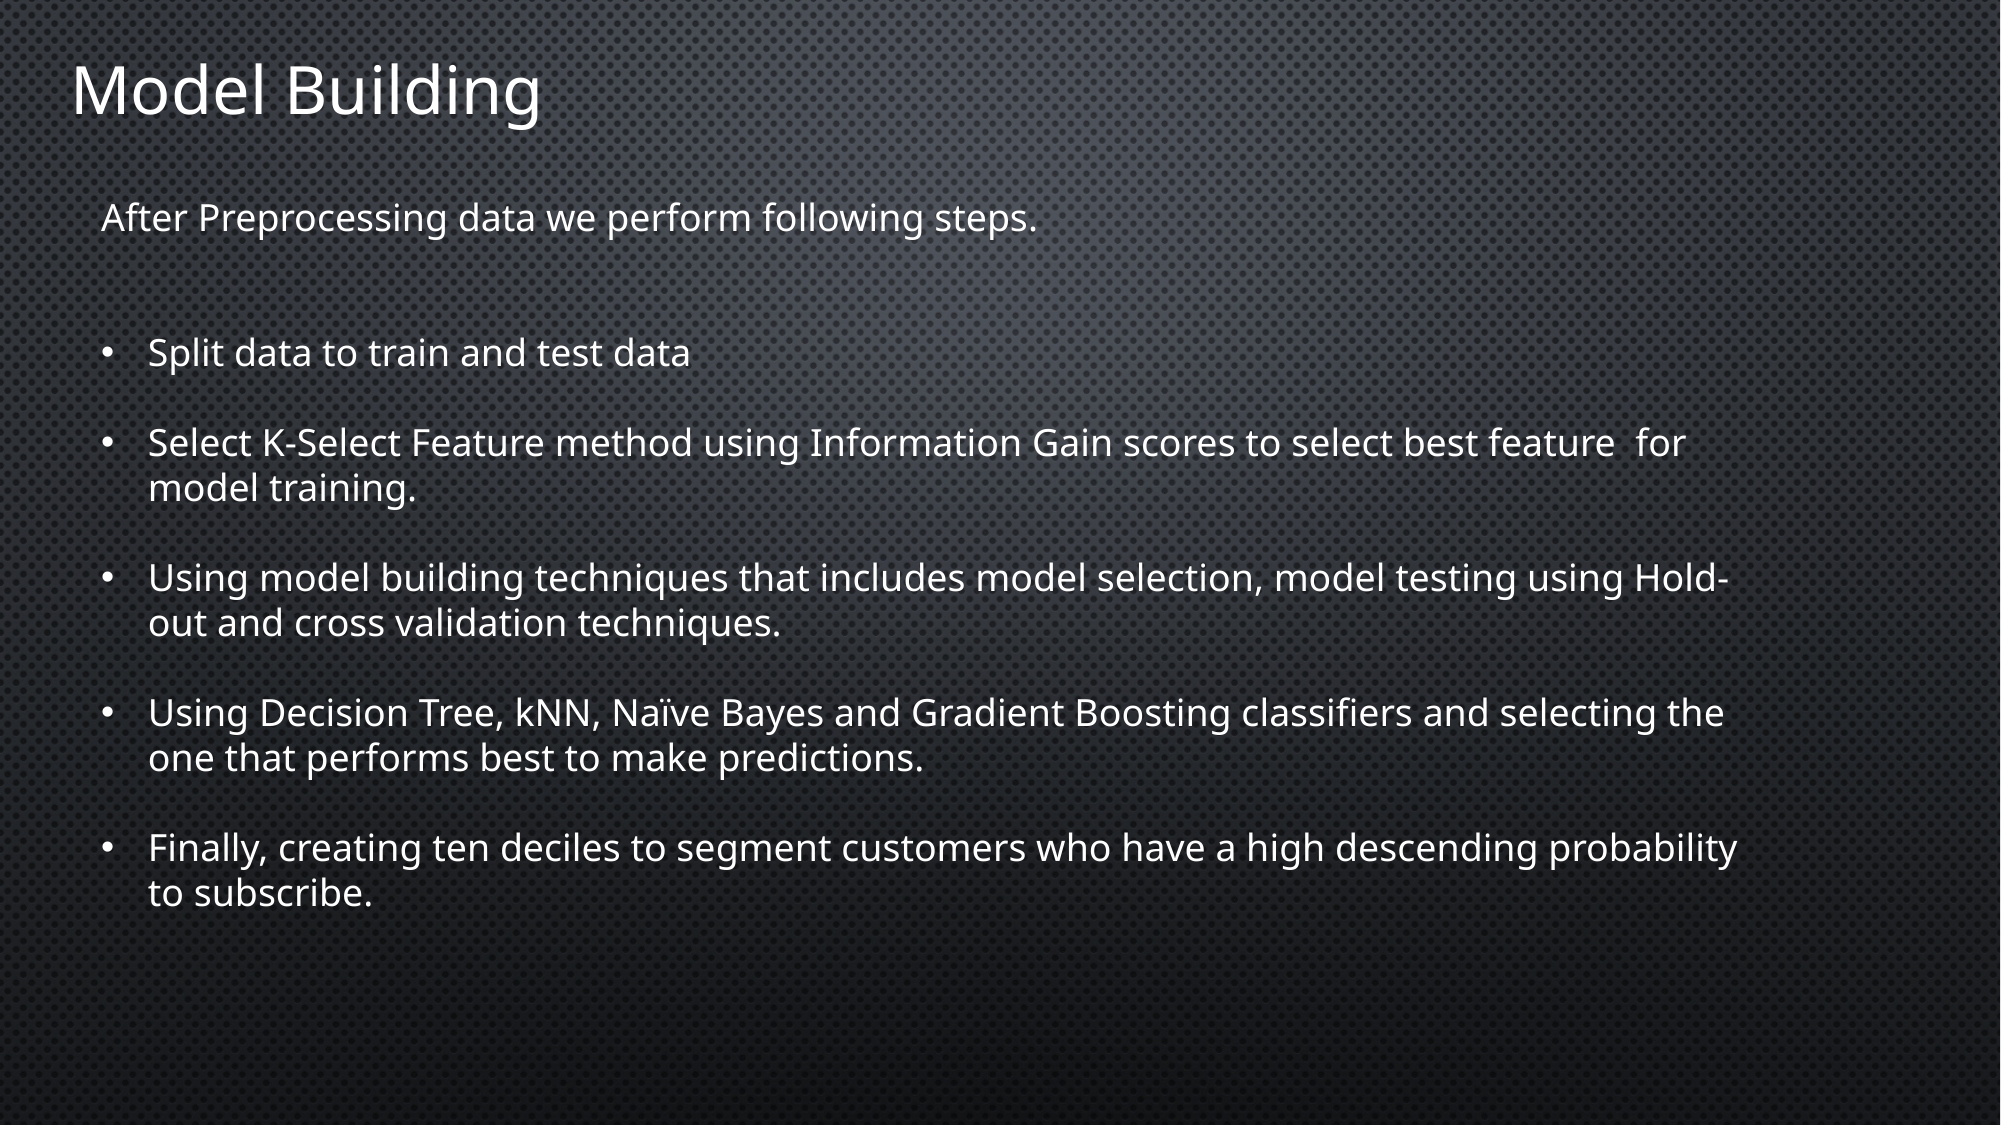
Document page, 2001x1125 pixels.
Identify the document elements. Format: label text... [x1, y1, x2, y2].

title Model Building [55, 34, 639, 141]
text_box After Preprocessing data we perform following steps. Split data to train and test data Select K-Select Feature method using Information Gain scores to select best feature for model training. Using model building techniques that includes model selection, model testing using Hold-out and cross validation techniques. Using Decision Tree, kNN, Naïve Bayes and Gradient Boosting classifiers and selecting the one that performs best to make predictions. Finally, creating ten deciles to segment customers who have a high descending probability to subscribe. [86, 186, 1798, 967]
